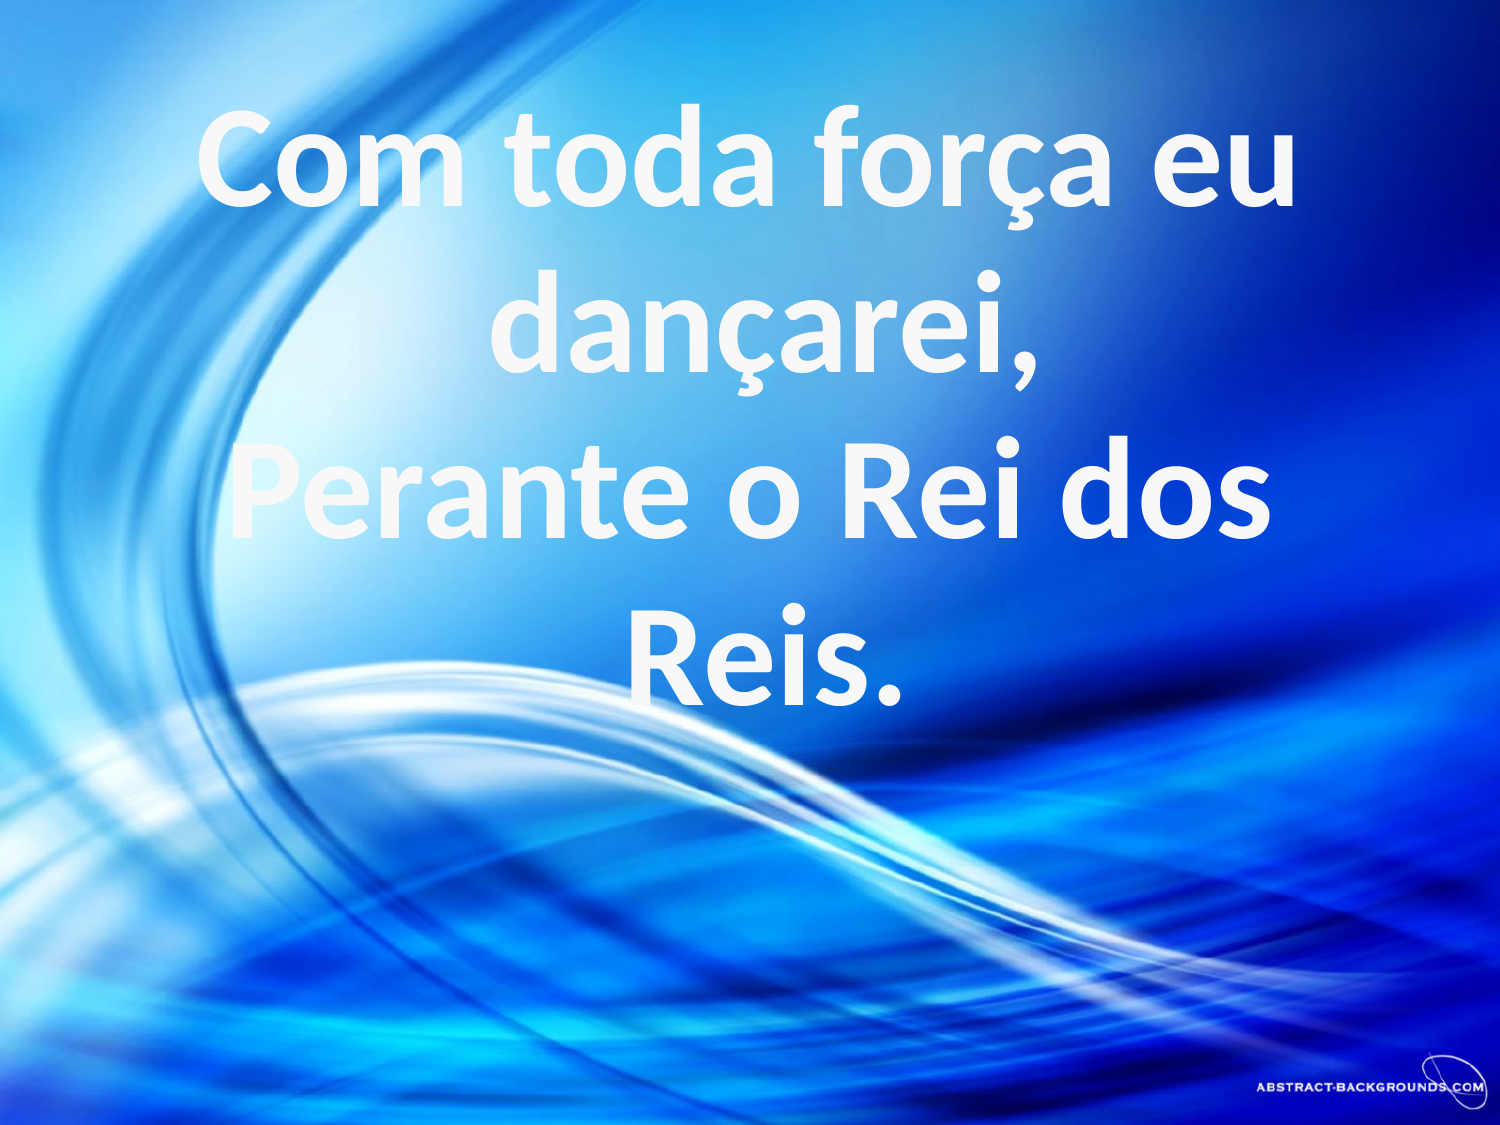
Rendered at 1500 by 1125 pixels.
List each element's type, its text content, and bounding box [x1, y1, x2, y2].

picture [0, 0, 1500, 1125]
subtitle Com toda força eu dançarei, Perante o Rei dos Reis. [41, 66, 1459, 1059]
